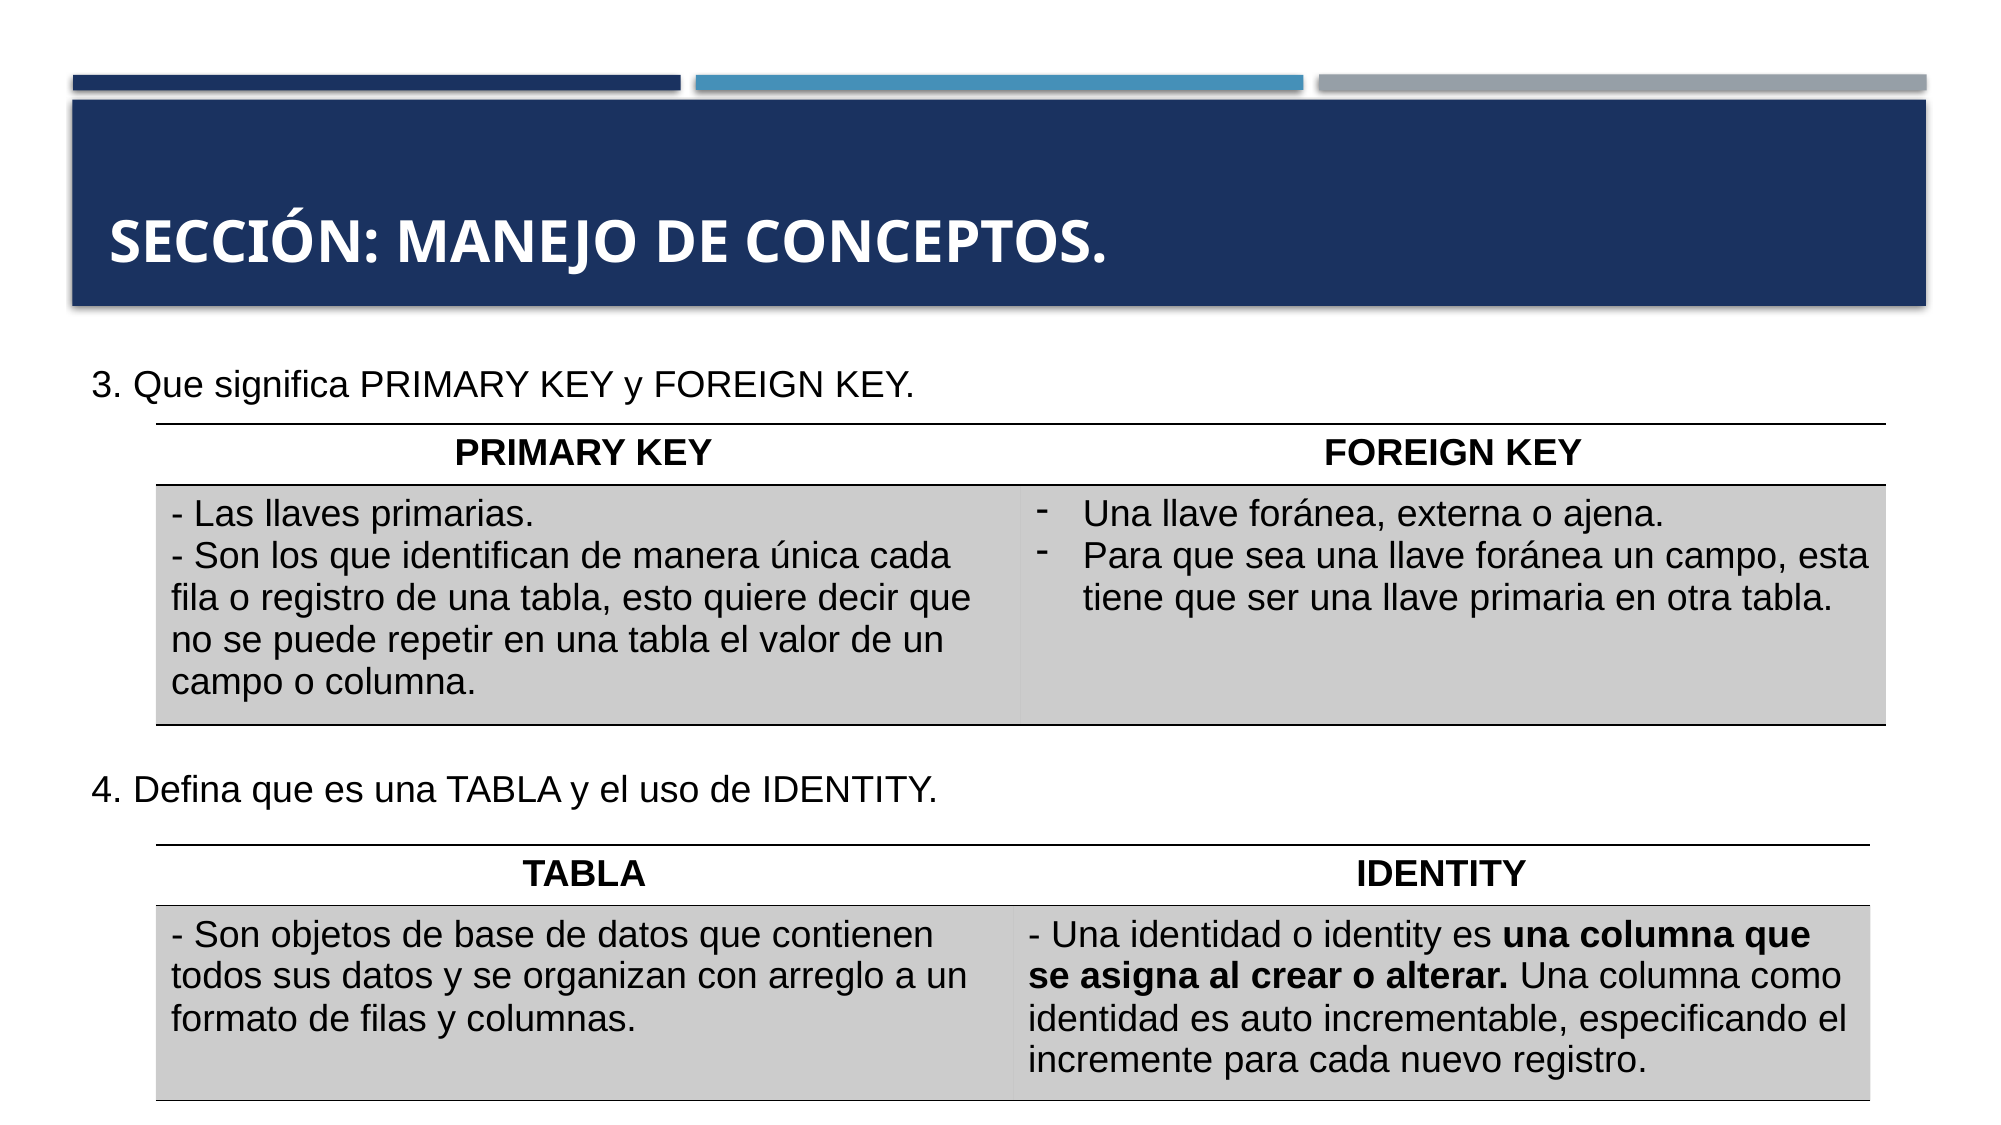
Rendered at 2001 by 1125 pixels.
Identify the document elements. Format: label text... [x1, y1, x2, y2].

table_header FOREIGN KEY [1021, 425, 1886, 484]
table_header PRIMARY KEY [156, 425, 1021, 484]
table_header IDENTITY [1013, 846, 1870, 905]
table_cell Una llave foránea, externa o ajena. Para que sea una llave foránea un campo, esta tiene que ser una llave primaria en otra tabla. [1021, 486, 1886, 724]
table_header TABLA [156, 846, 1013, 905]
title SECCIÓN: Manejo de conceptos. [94, 119, 1904, 282]
text_box 3. Que significa PRIMARY KEY y FOREIGN KEY. 4. Defina que es una TABLA y el uso de IDENTITY. [76, 352, 1886, 908]
table_cell - Son objetos de base de datos que contienen todos sus datos y se organizan con arreglo a un formato de filas y columnas. [156, 906, 1013, 1100]
table_cell - Una identidad o identity es una columna que se asigna al crear o alterar. Una columna como identidad es auto incrementable, especificando el incremente para cada nuevo registro. [1013, 906, 1870, 1100]
table_cell - Las llaves primarias. - Son los que identifican de manera única cada fila o registro de una tabla, esto quiere decir que no se puede repetir en una tabla el valor de un campo o columna. [156, 486, 1021, 724]
